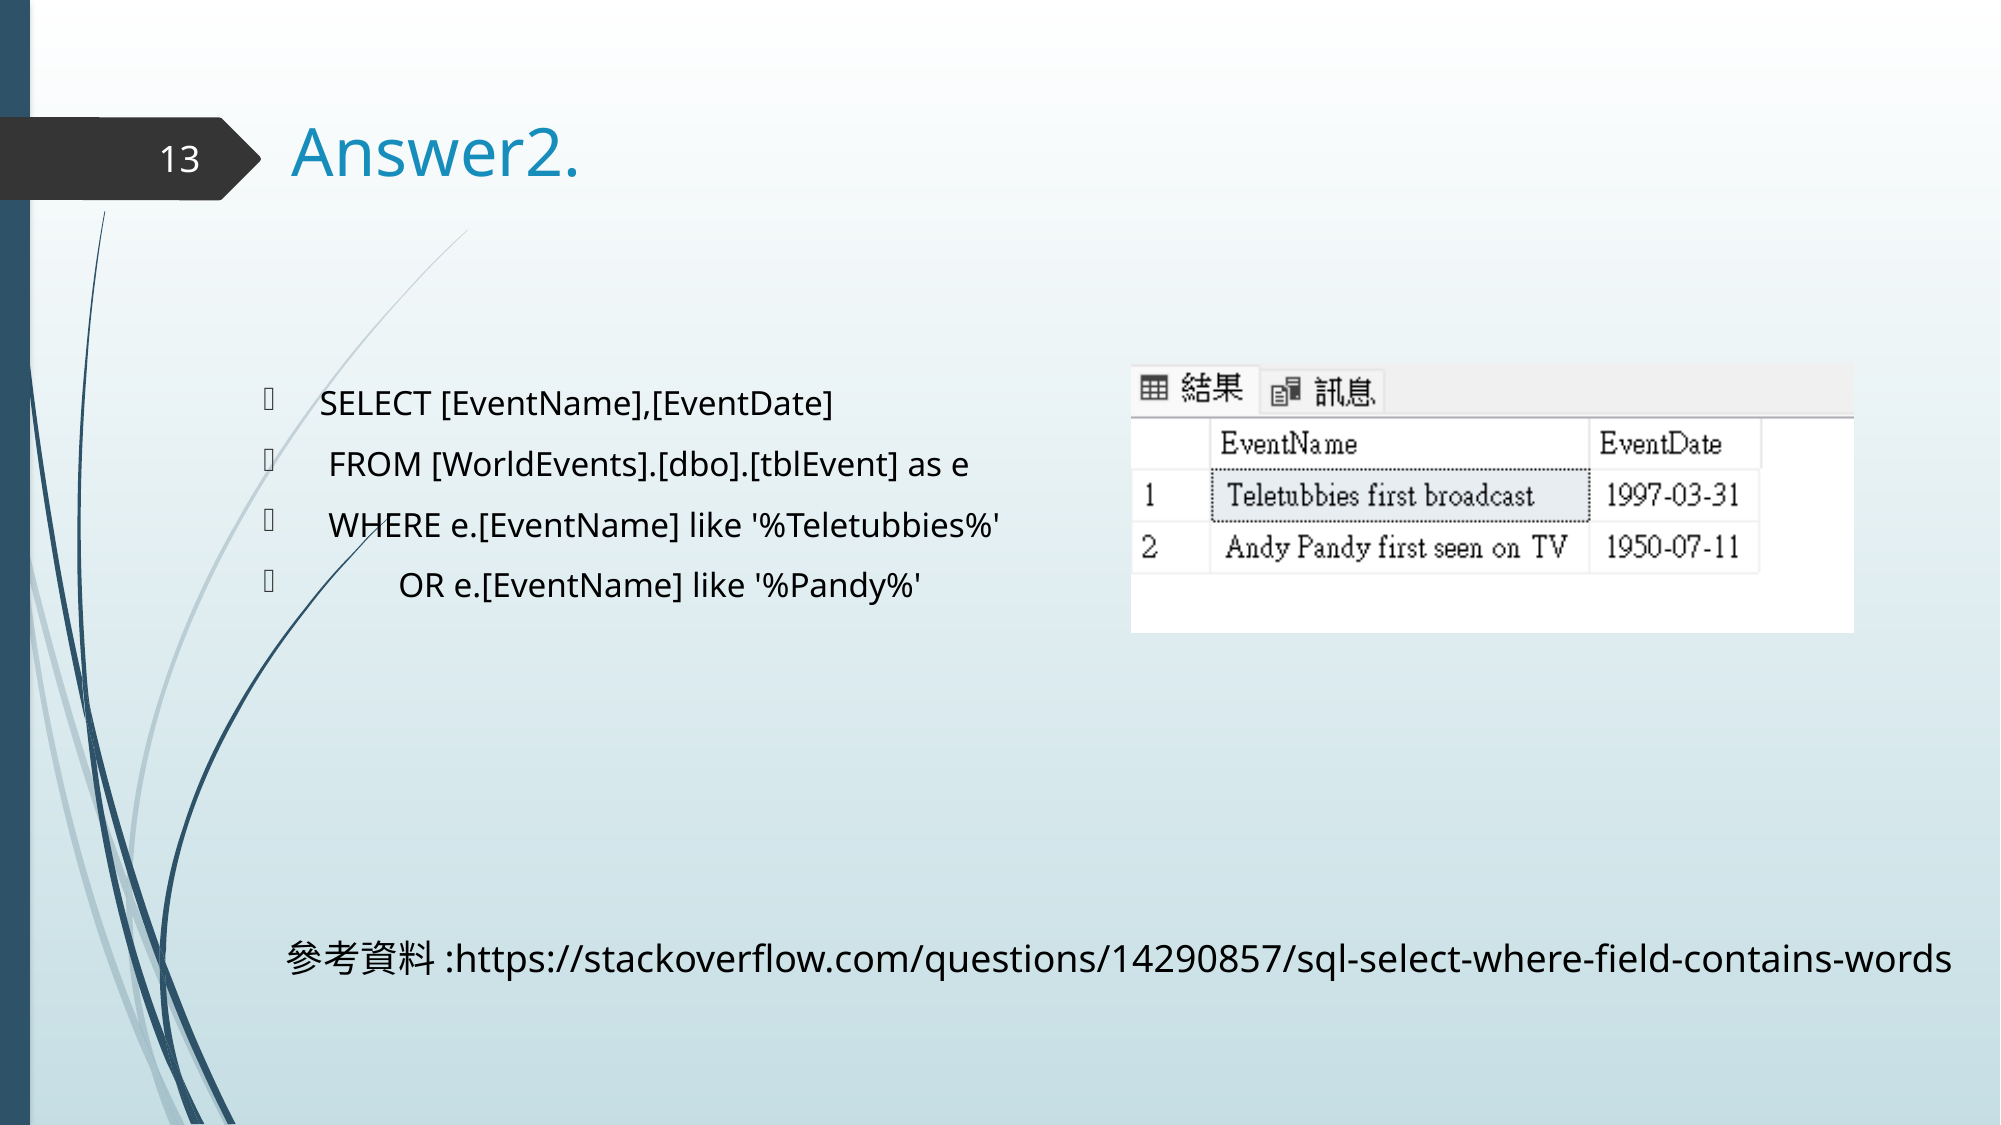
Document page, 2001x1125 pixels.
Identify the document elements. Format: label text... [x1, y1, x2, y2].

text_box 參考資料:https://stackoverflow.com/questions/14290857/sql-select-where-field-contains-words [270, 927, 1969, 988]
slide_number 13 [87, 129, 216, 190]
title Answer2. [276, 102, 956, 313]
picture [1131, 363, 1854, 633]
list SELECT [EventName],[EventDate] FROM [WorldEvents].[dbo].[tblEvent] as e WHERE e.[EventName] like '%Teletubbies%' OR e.[EventName] like '%Pandy%' [248, 375, 1056, 1008]
